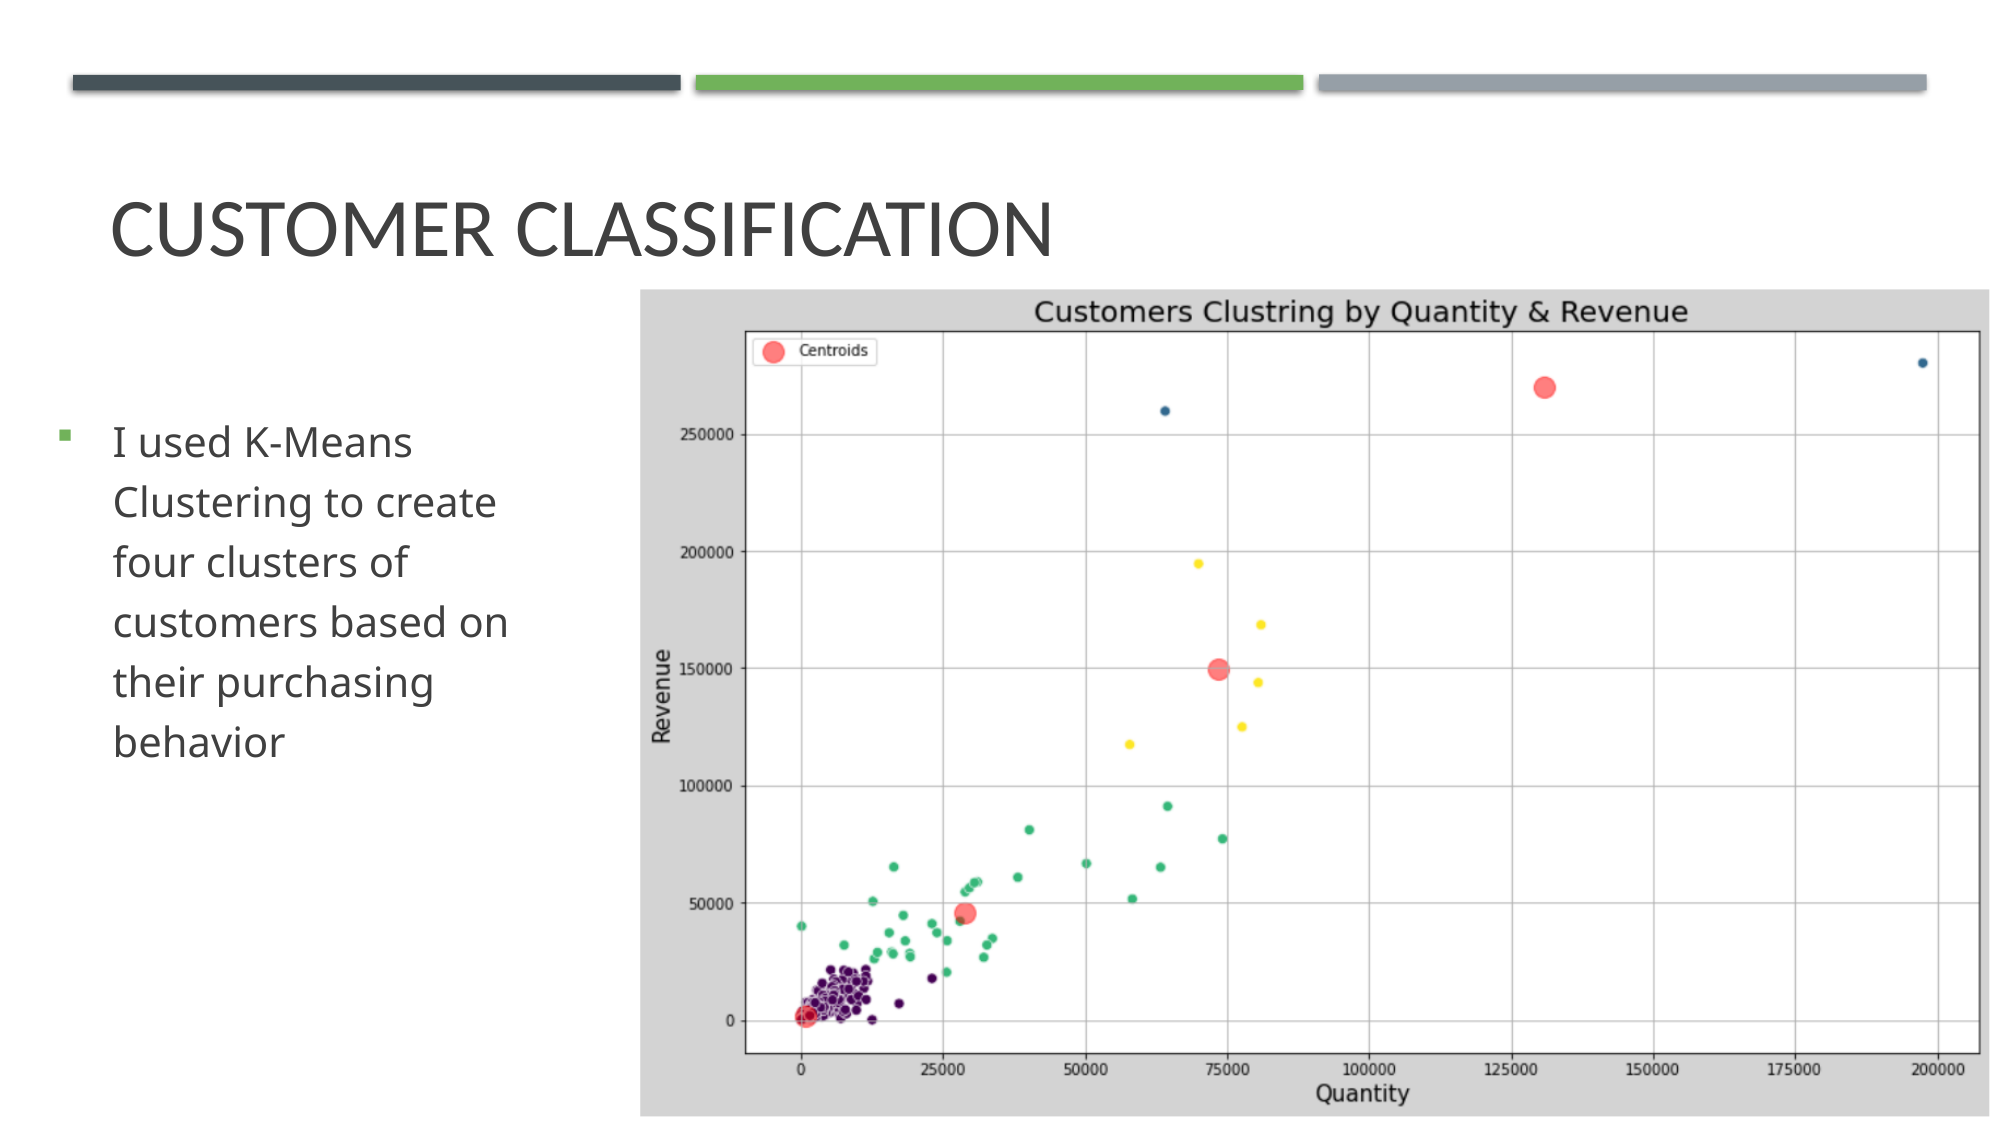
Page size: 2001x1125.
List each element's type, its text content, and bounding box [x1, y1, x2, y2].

picture [636, 284, 2000, 1123]
list I used K-Means Clustering to create four clusters of customers based on their purchasing behavior [41, 401, 593, 770]
title Customer Classification [95, 119, 1905, 282]
